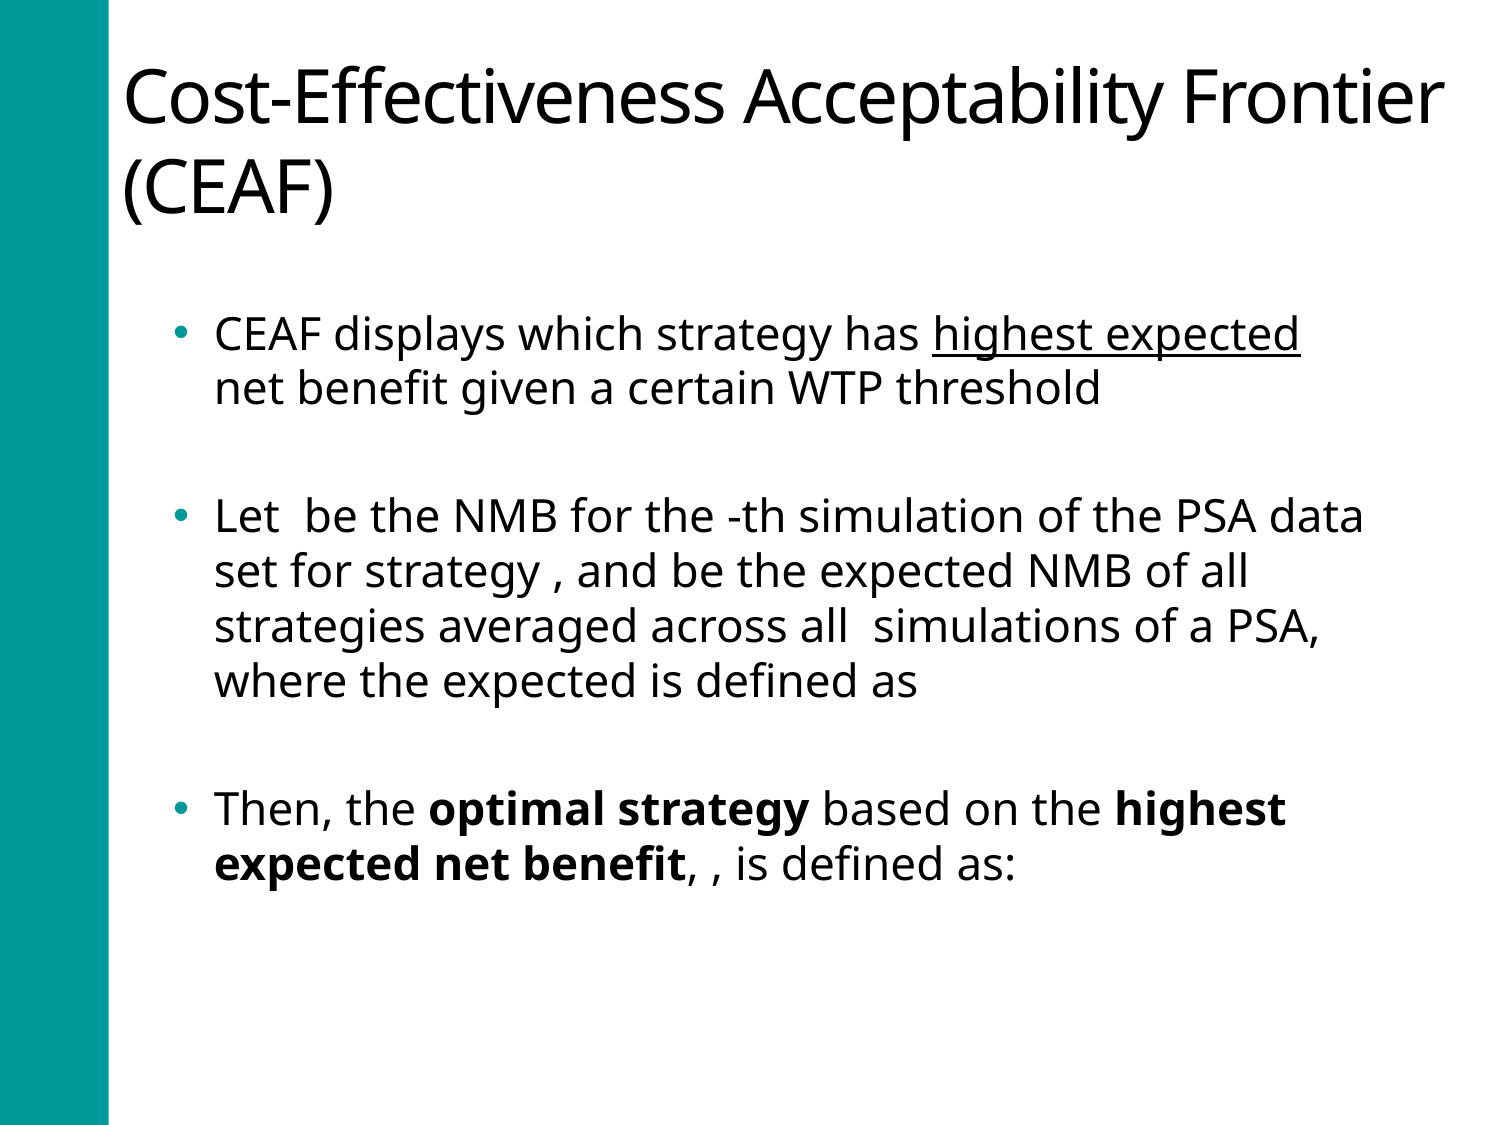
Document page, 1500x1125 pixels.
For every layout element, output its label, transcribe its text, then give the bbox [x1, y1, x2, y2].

title Cost-Effectiveness Acceptability Frontier (CEAF) [107, 45, 1500, 233]
